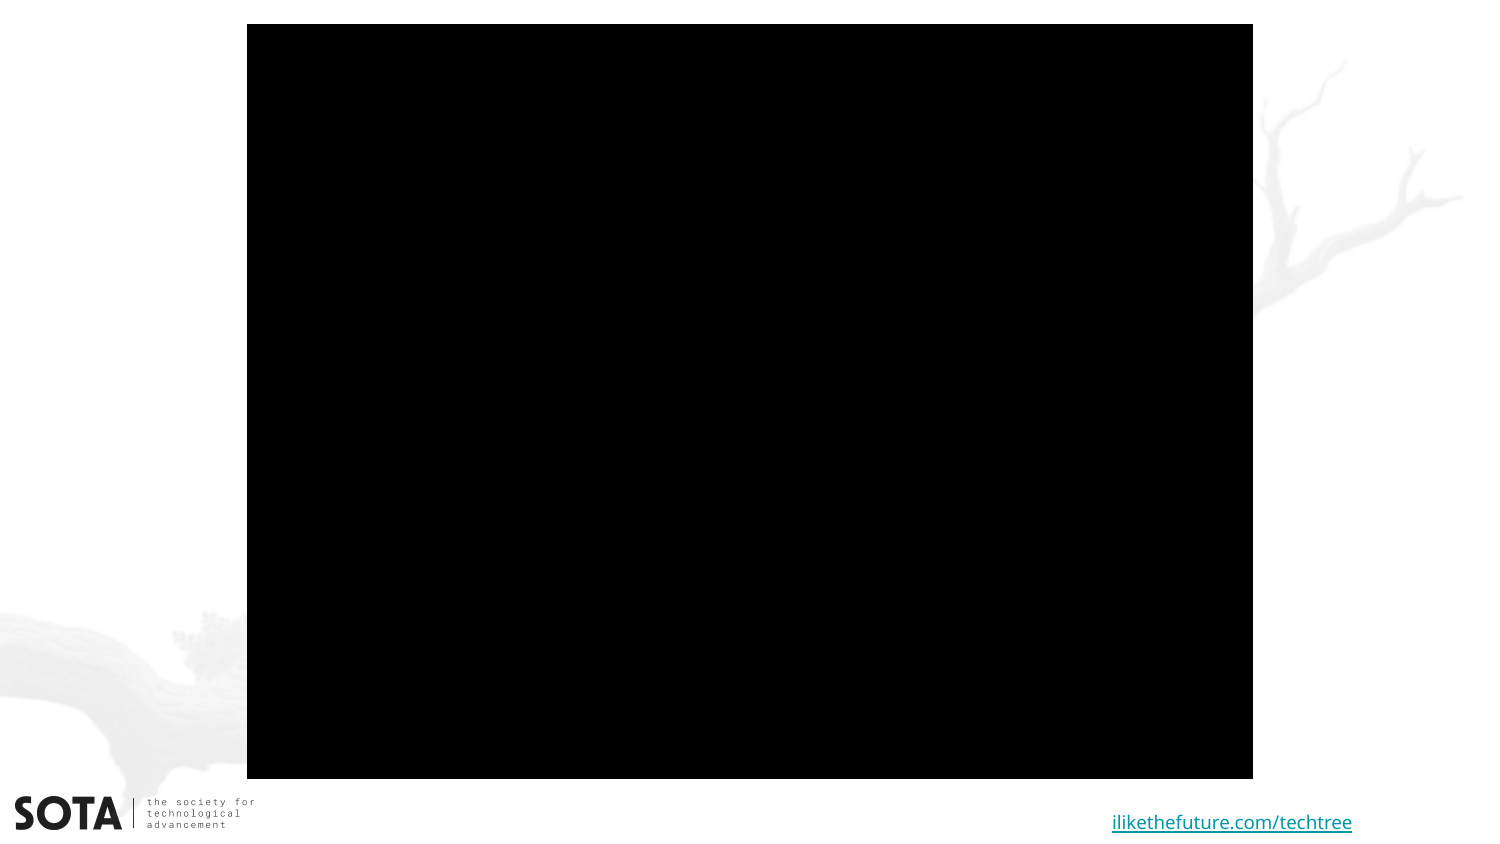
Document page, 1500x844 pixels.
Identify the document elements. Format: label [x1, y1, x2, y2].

picture [246, 24, 1253, 780]
picture [15, 796, 254, 830]
